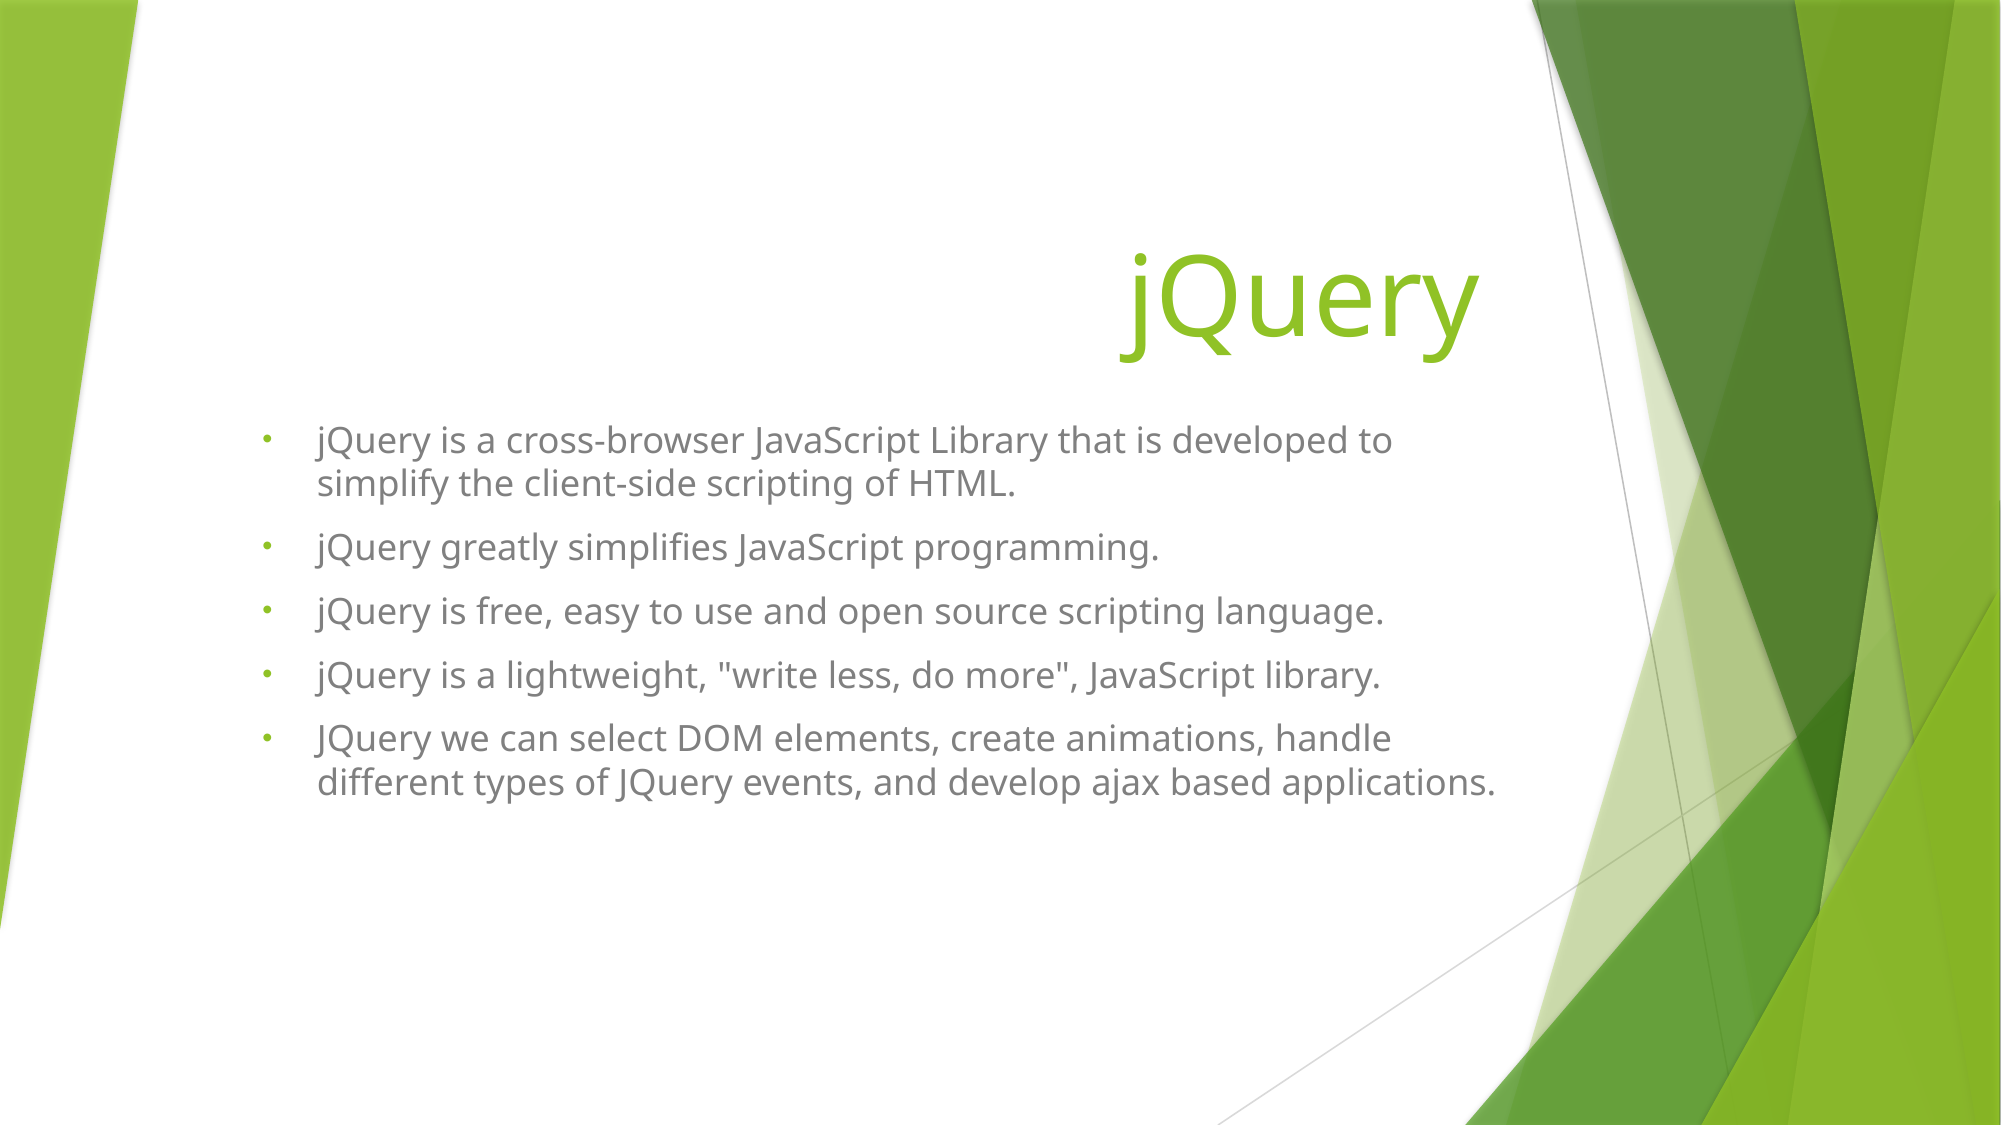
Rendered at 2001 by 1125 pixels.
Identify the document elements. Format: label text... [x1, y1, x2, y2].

subtitle jQuery is a cross-browser JavaScript Library that is developed to simplify the client-side scripting of HTML. jQuery greatly simplifies JavaScript programming. jQuery is free, easy to use and open source scripting language. jQuery is a lightweight, "write less, do more", JavaScript library. JQuery we can select DOM elements, create animations, handle different types of JQuery events, and develop ajax based applications. [247, 409, 1522, 845]
title jQuery [221, 96, 1496, 367]
